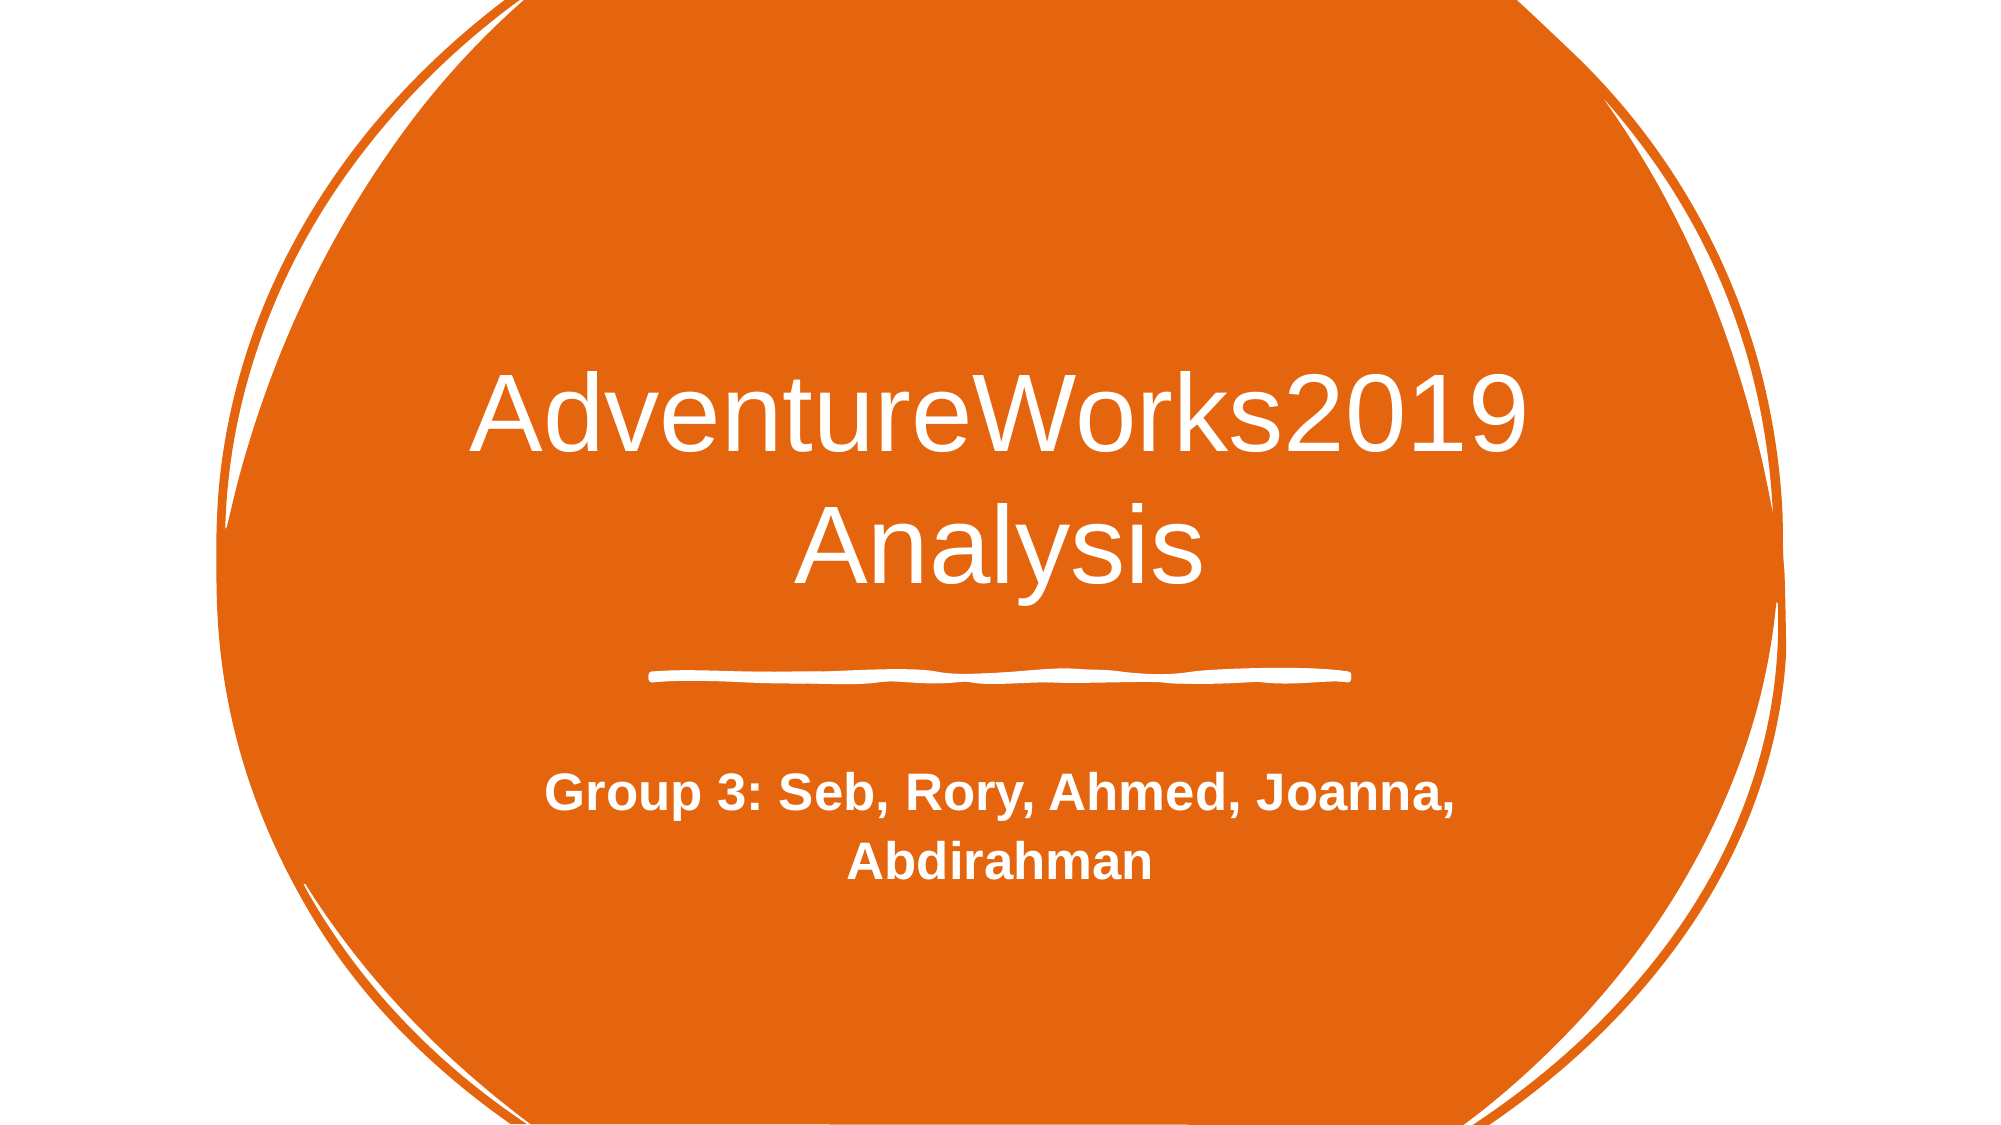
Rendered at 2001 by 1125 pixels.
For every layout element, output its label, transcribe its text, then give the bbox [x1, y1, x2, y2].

subtitle Group 3: Seb, Rory, Ahmed, Joanna, Abdirahman [431, 743, 1569, 899]
title AdventureWorks2019 Analysis [298, 264, 1702, 614]
